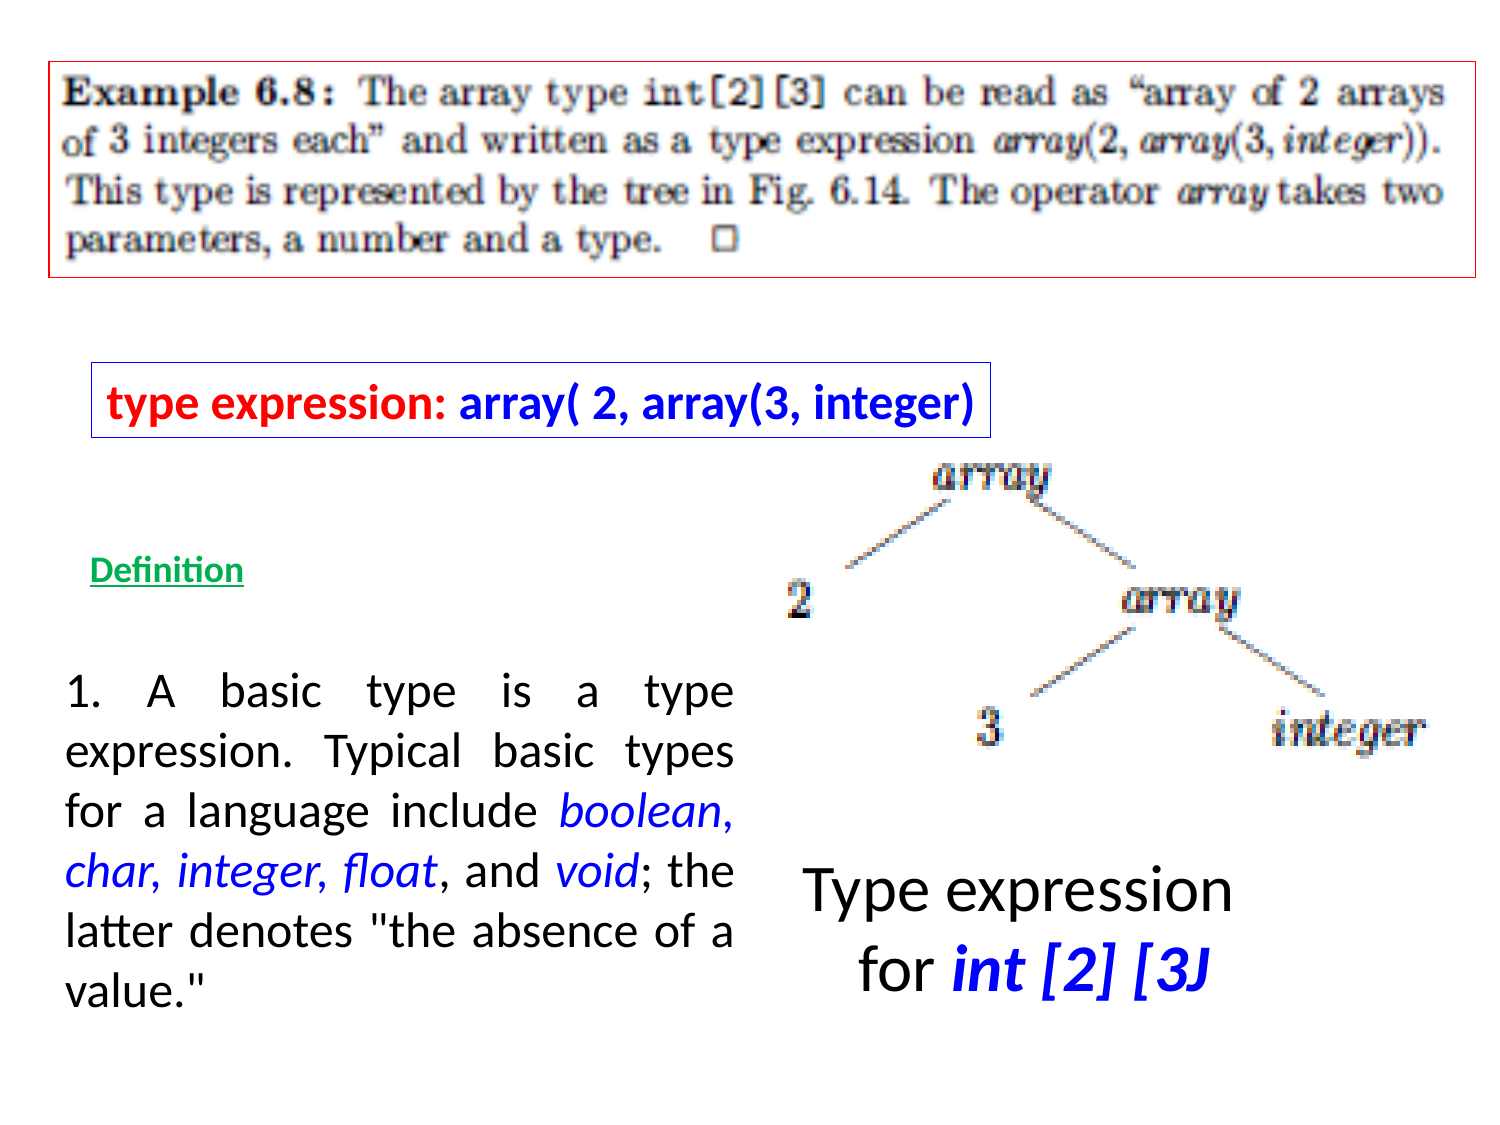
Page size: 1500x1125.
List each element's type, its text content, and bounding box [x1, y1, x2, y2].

list Type expression for int [2] [3J [787, 837, 1313, 1013]
picture [762, 424, 1453, 786]
text_box type expression: array( 2, array(3, integer) [92, 362, 991, 438]
picture [49, 62, 1476, 277]
text_box 1. A basic type is a type expression. Typical basic types for a language include boolean, char, integer, float, and void; the latter denotes "the absence of a value." [50, 649, 750, 1025]
text_box Definition [74, 537, 313, 598]
